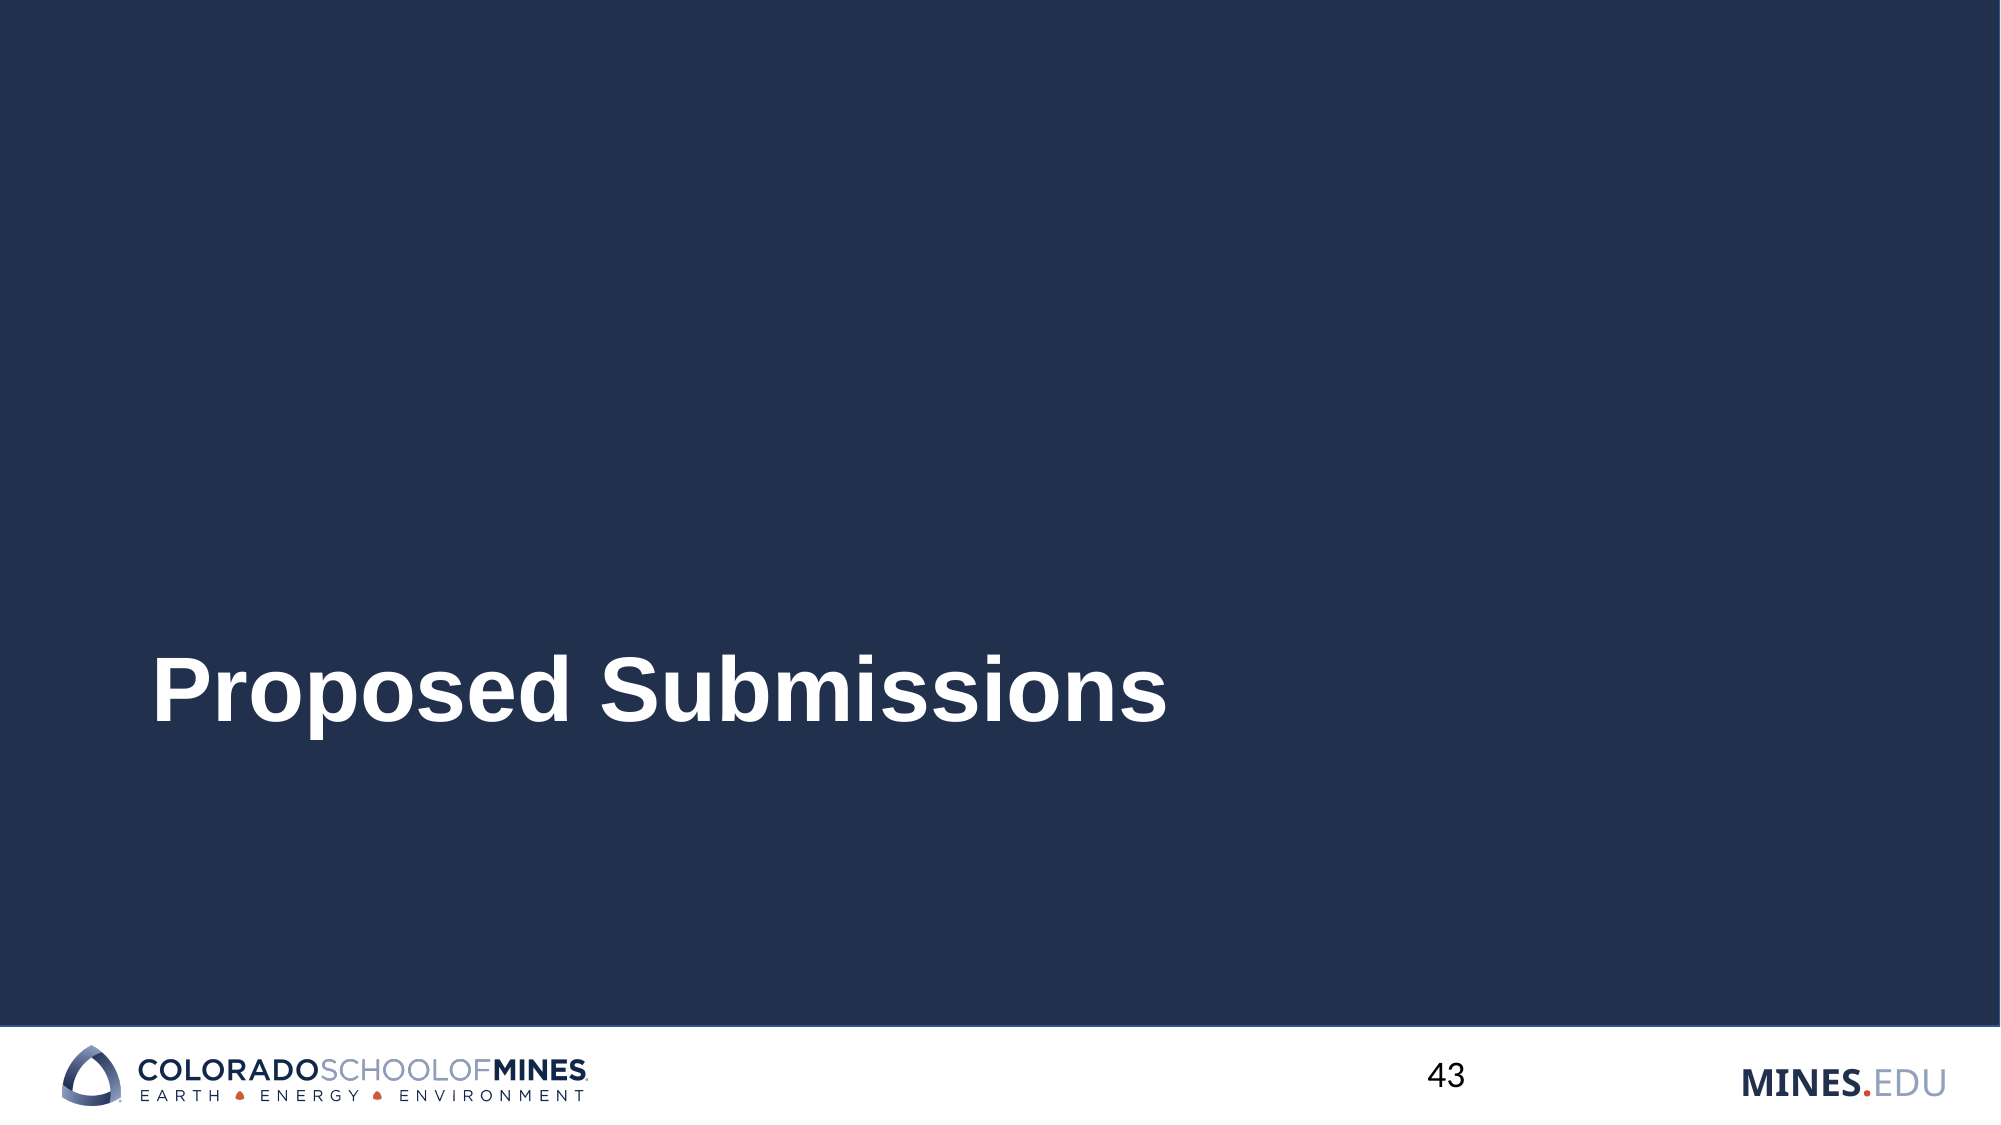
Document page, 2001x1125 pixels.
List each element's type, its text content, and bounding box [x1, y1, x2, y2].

title Proposed Submissions [136, 280, 1862, 749]
picture [62, 1045, 588, 1106]
slide_number 43 [1412, 1042, 1863, 1103]
